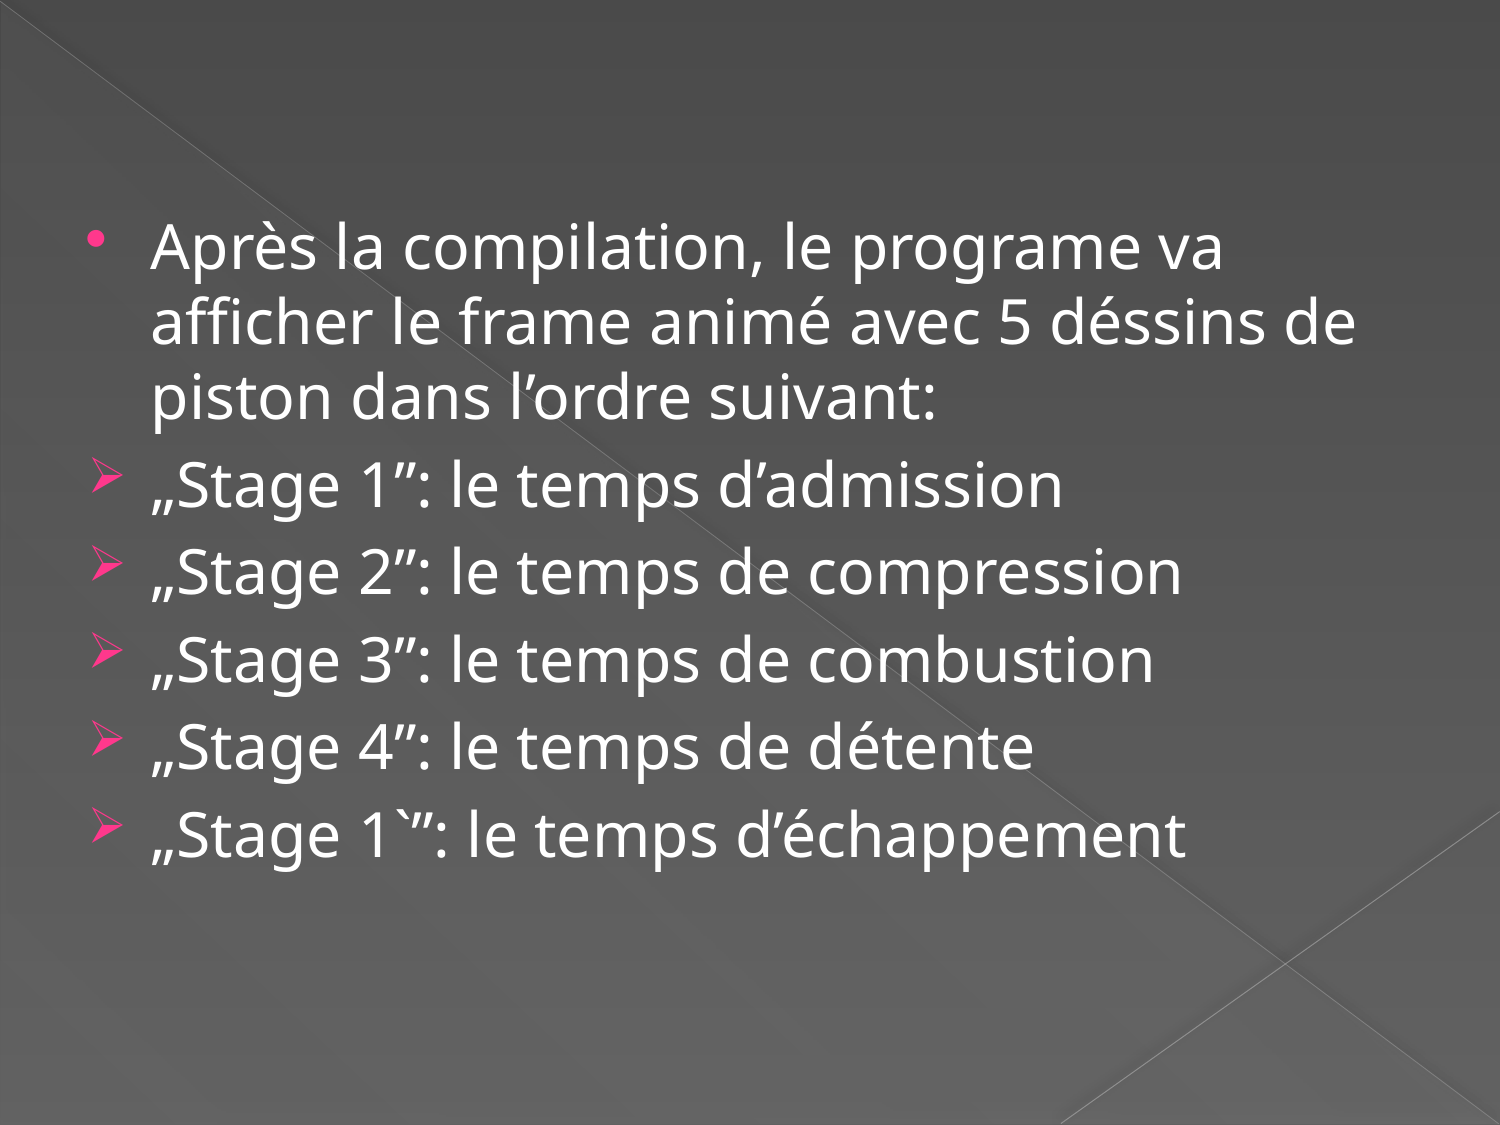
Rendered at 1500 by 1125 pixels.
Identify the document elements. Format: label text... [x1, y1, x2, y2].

list Après la compilation, le programe va afficher le frame animé avec 5 déssins de piston dans l’ordre suivant: „Stage 1”: le temps d’admission „Stage 2”: le temps de compression „Stage 3”: le temps de combustion „Stage 4”: le temps de détente „Stage 1`”: le temps d’échappement [62, 200, 1425, 1075]
